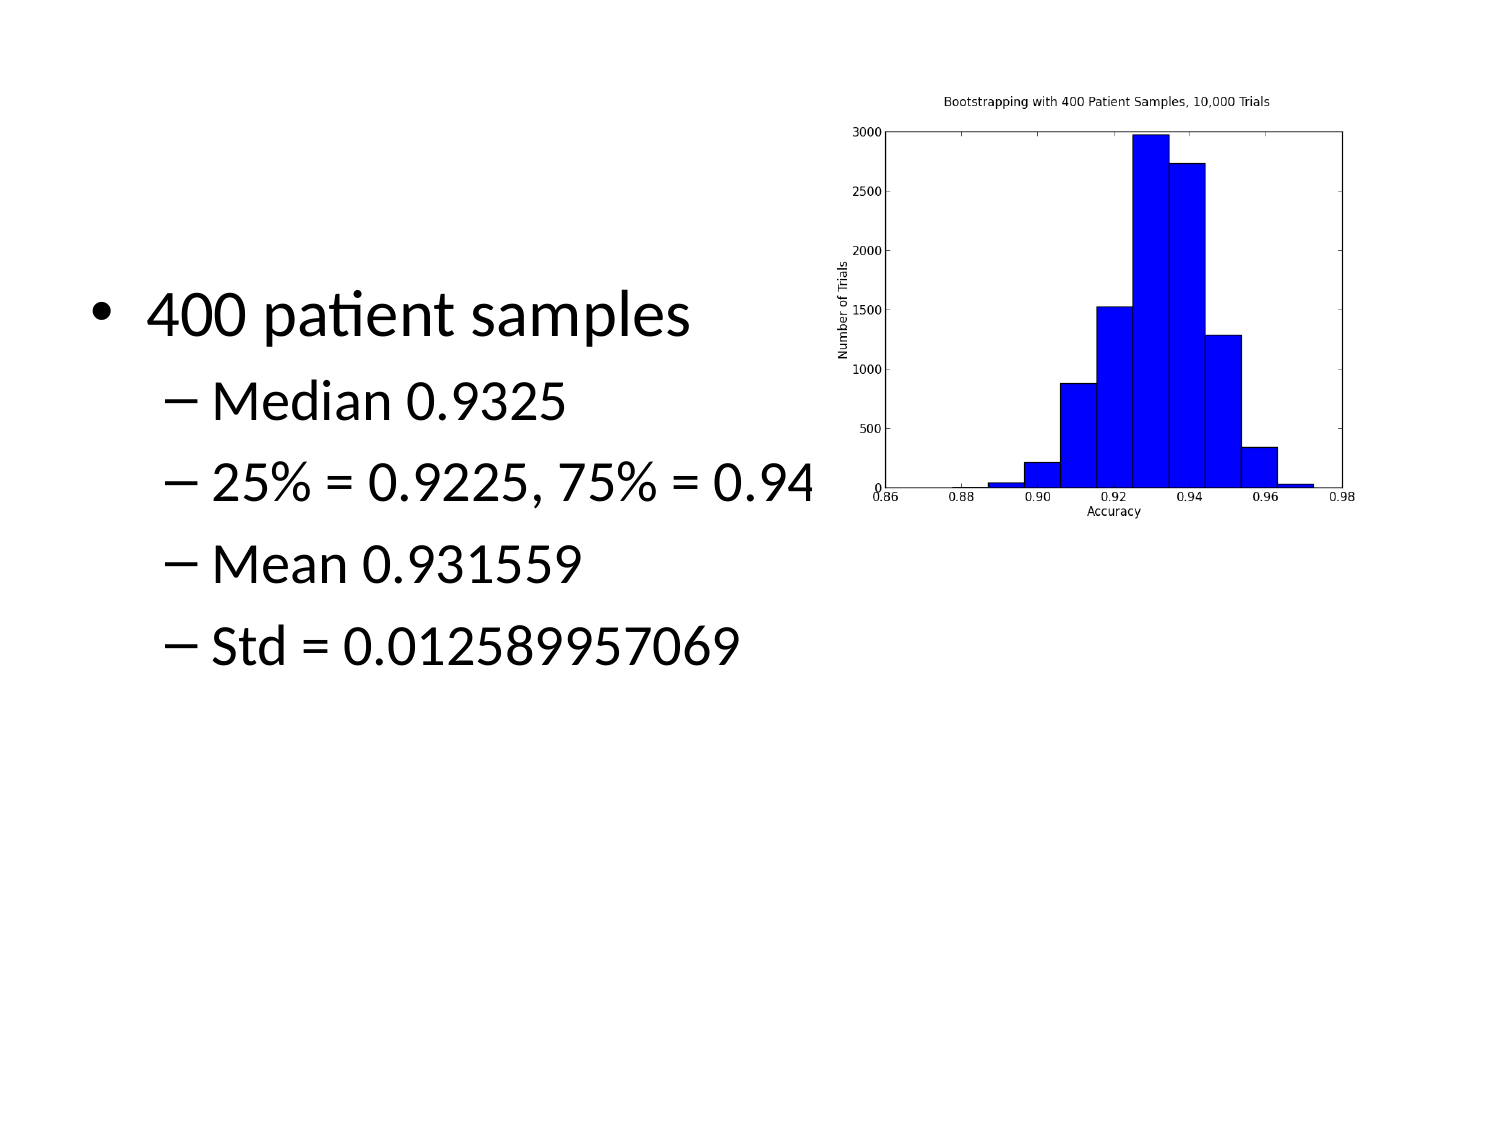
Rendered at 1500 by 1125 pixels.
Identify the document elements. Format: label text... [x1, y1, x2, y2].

picture [812, 87, 1401, 532]
list 400 patient samples Median 0.9325 25% = 0.9225, 75% = 0.94 Mean 0.931559 Std = 0.012589957069 [75, 262, 1425, 1005]
